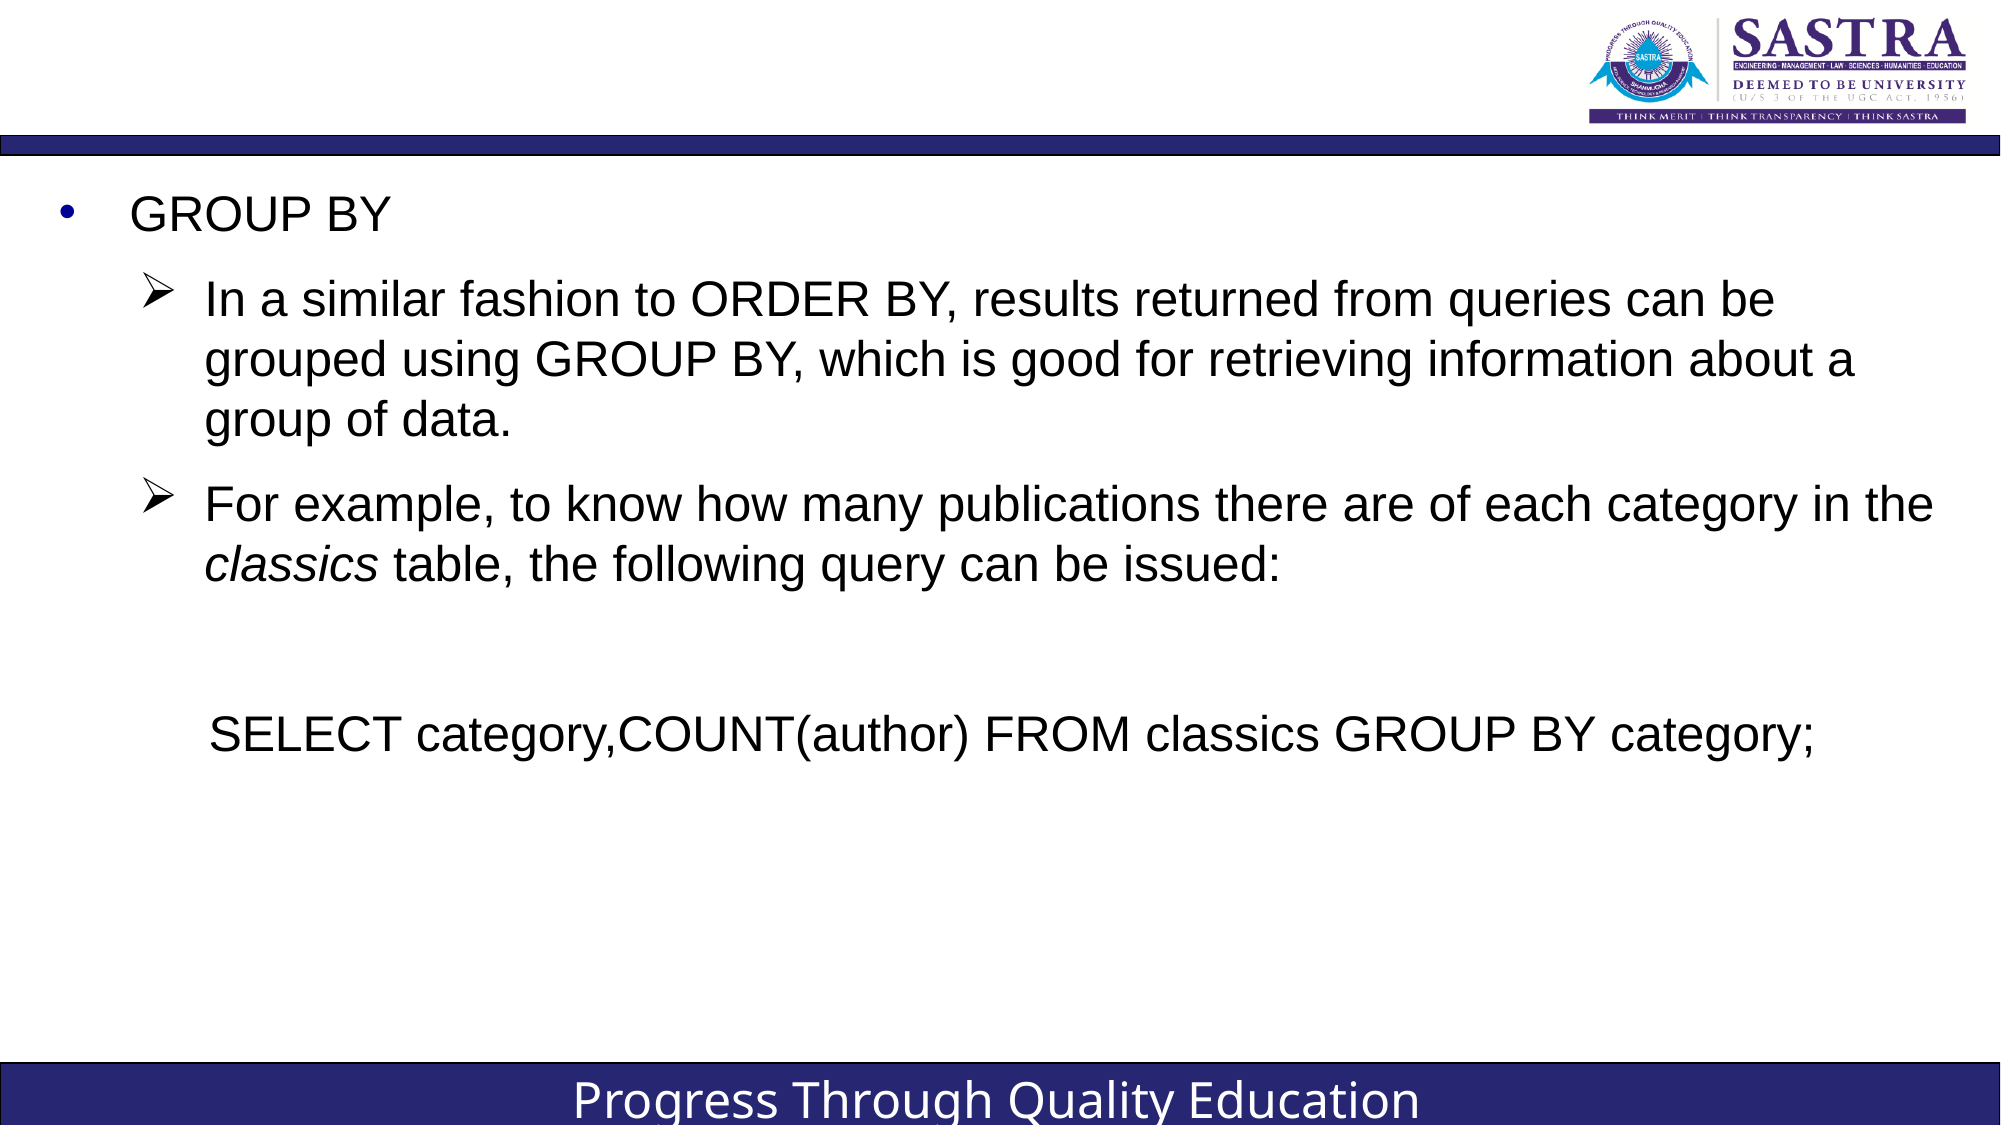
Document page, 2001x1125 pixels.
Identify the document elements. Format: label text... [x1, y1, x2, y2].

picture [1566, 10, 1989, 130]
list GROUP BY In a similar fashion to ORDER BY, results returned from queries can be grouped using GROUP BY, which is good for retrieving information about a group of data. For example, to know how many publications there are of each category in the classics table, the following query can be issued: SELECT category,COUNT(author) FROM classics GROUP BY category; [37, 172, 1969, 1047]
